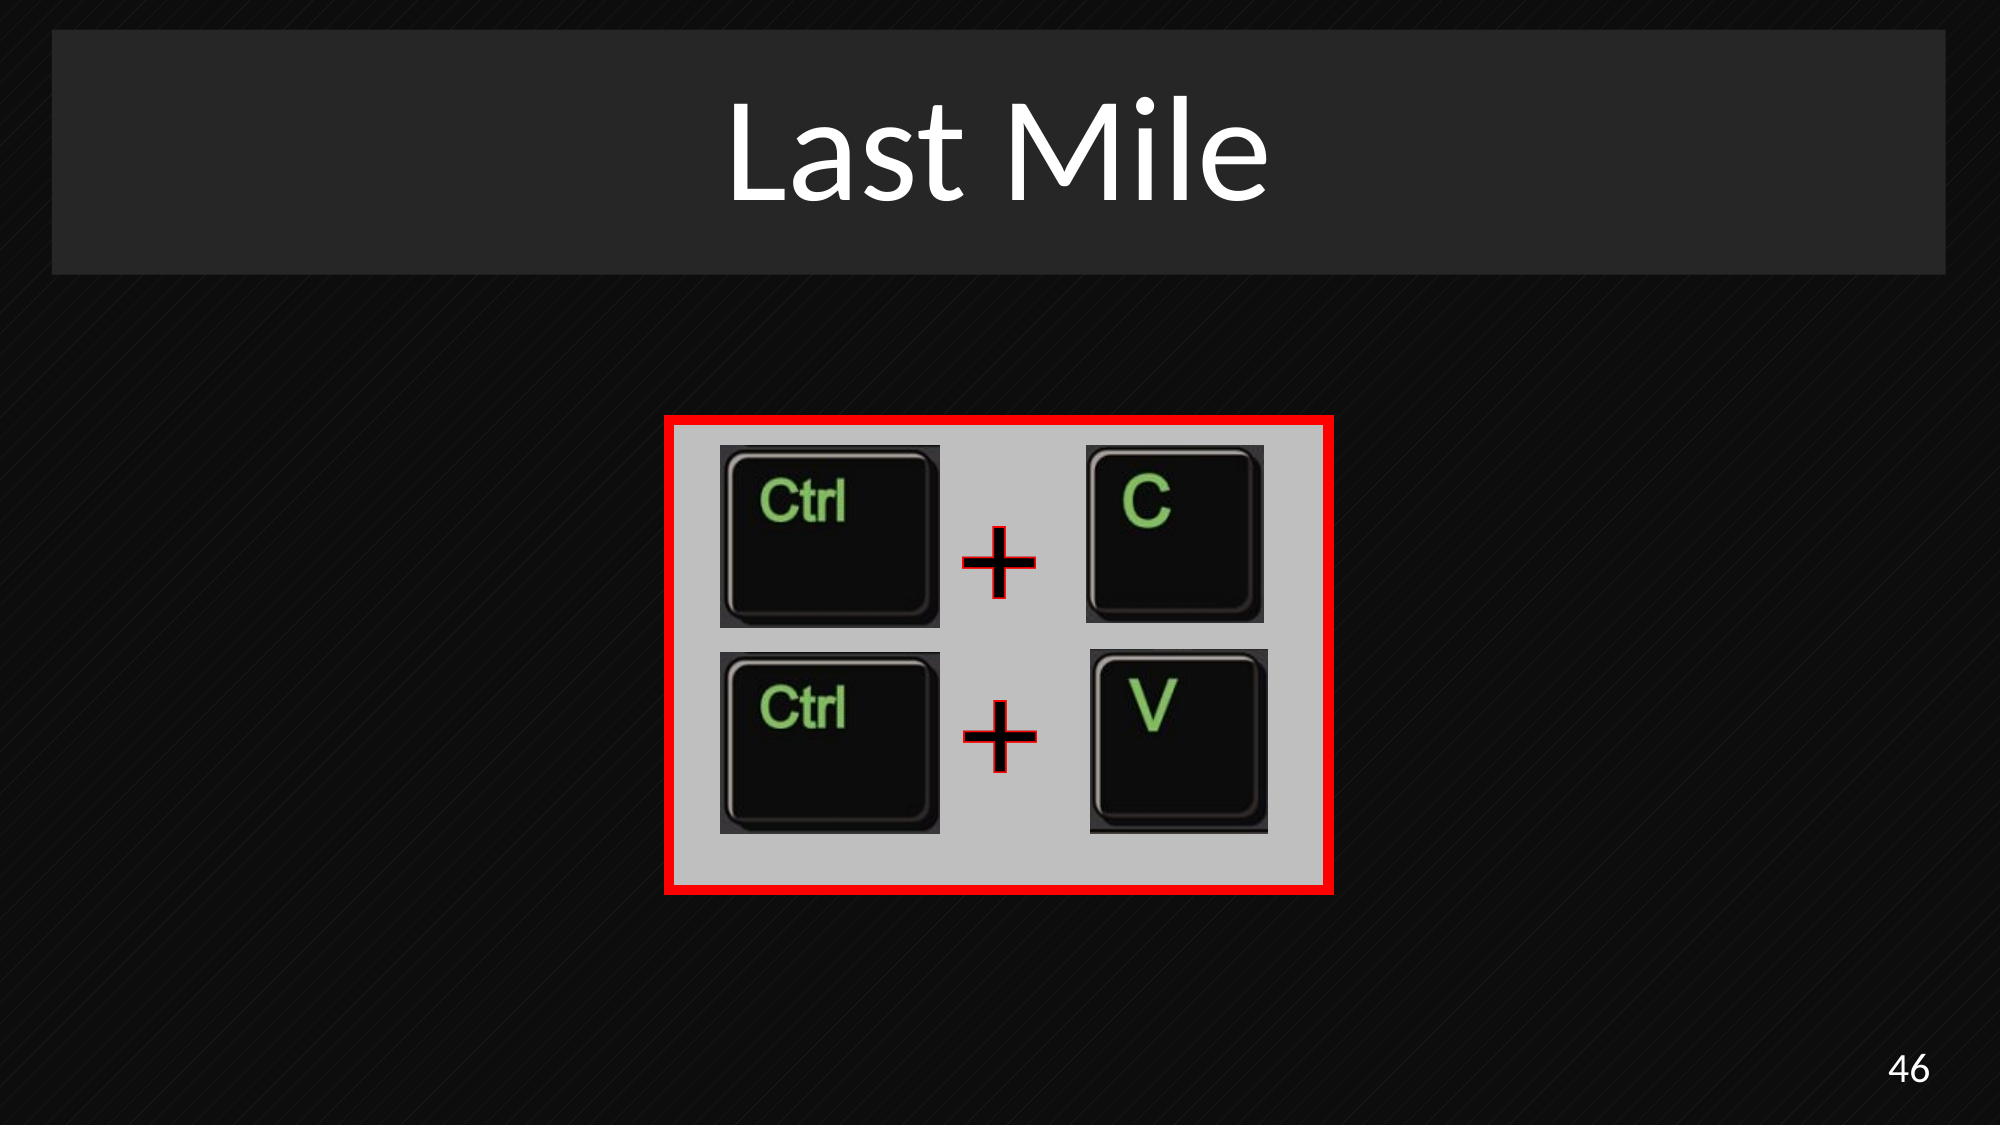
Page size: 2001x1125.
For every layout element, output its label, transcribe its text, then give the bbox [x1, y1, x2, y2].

slide_number 46 [1775, 1035, 1946, 1096]
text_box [668, 419, 1329, 891]
title Last Mile [51, 29, 1946, 275]
